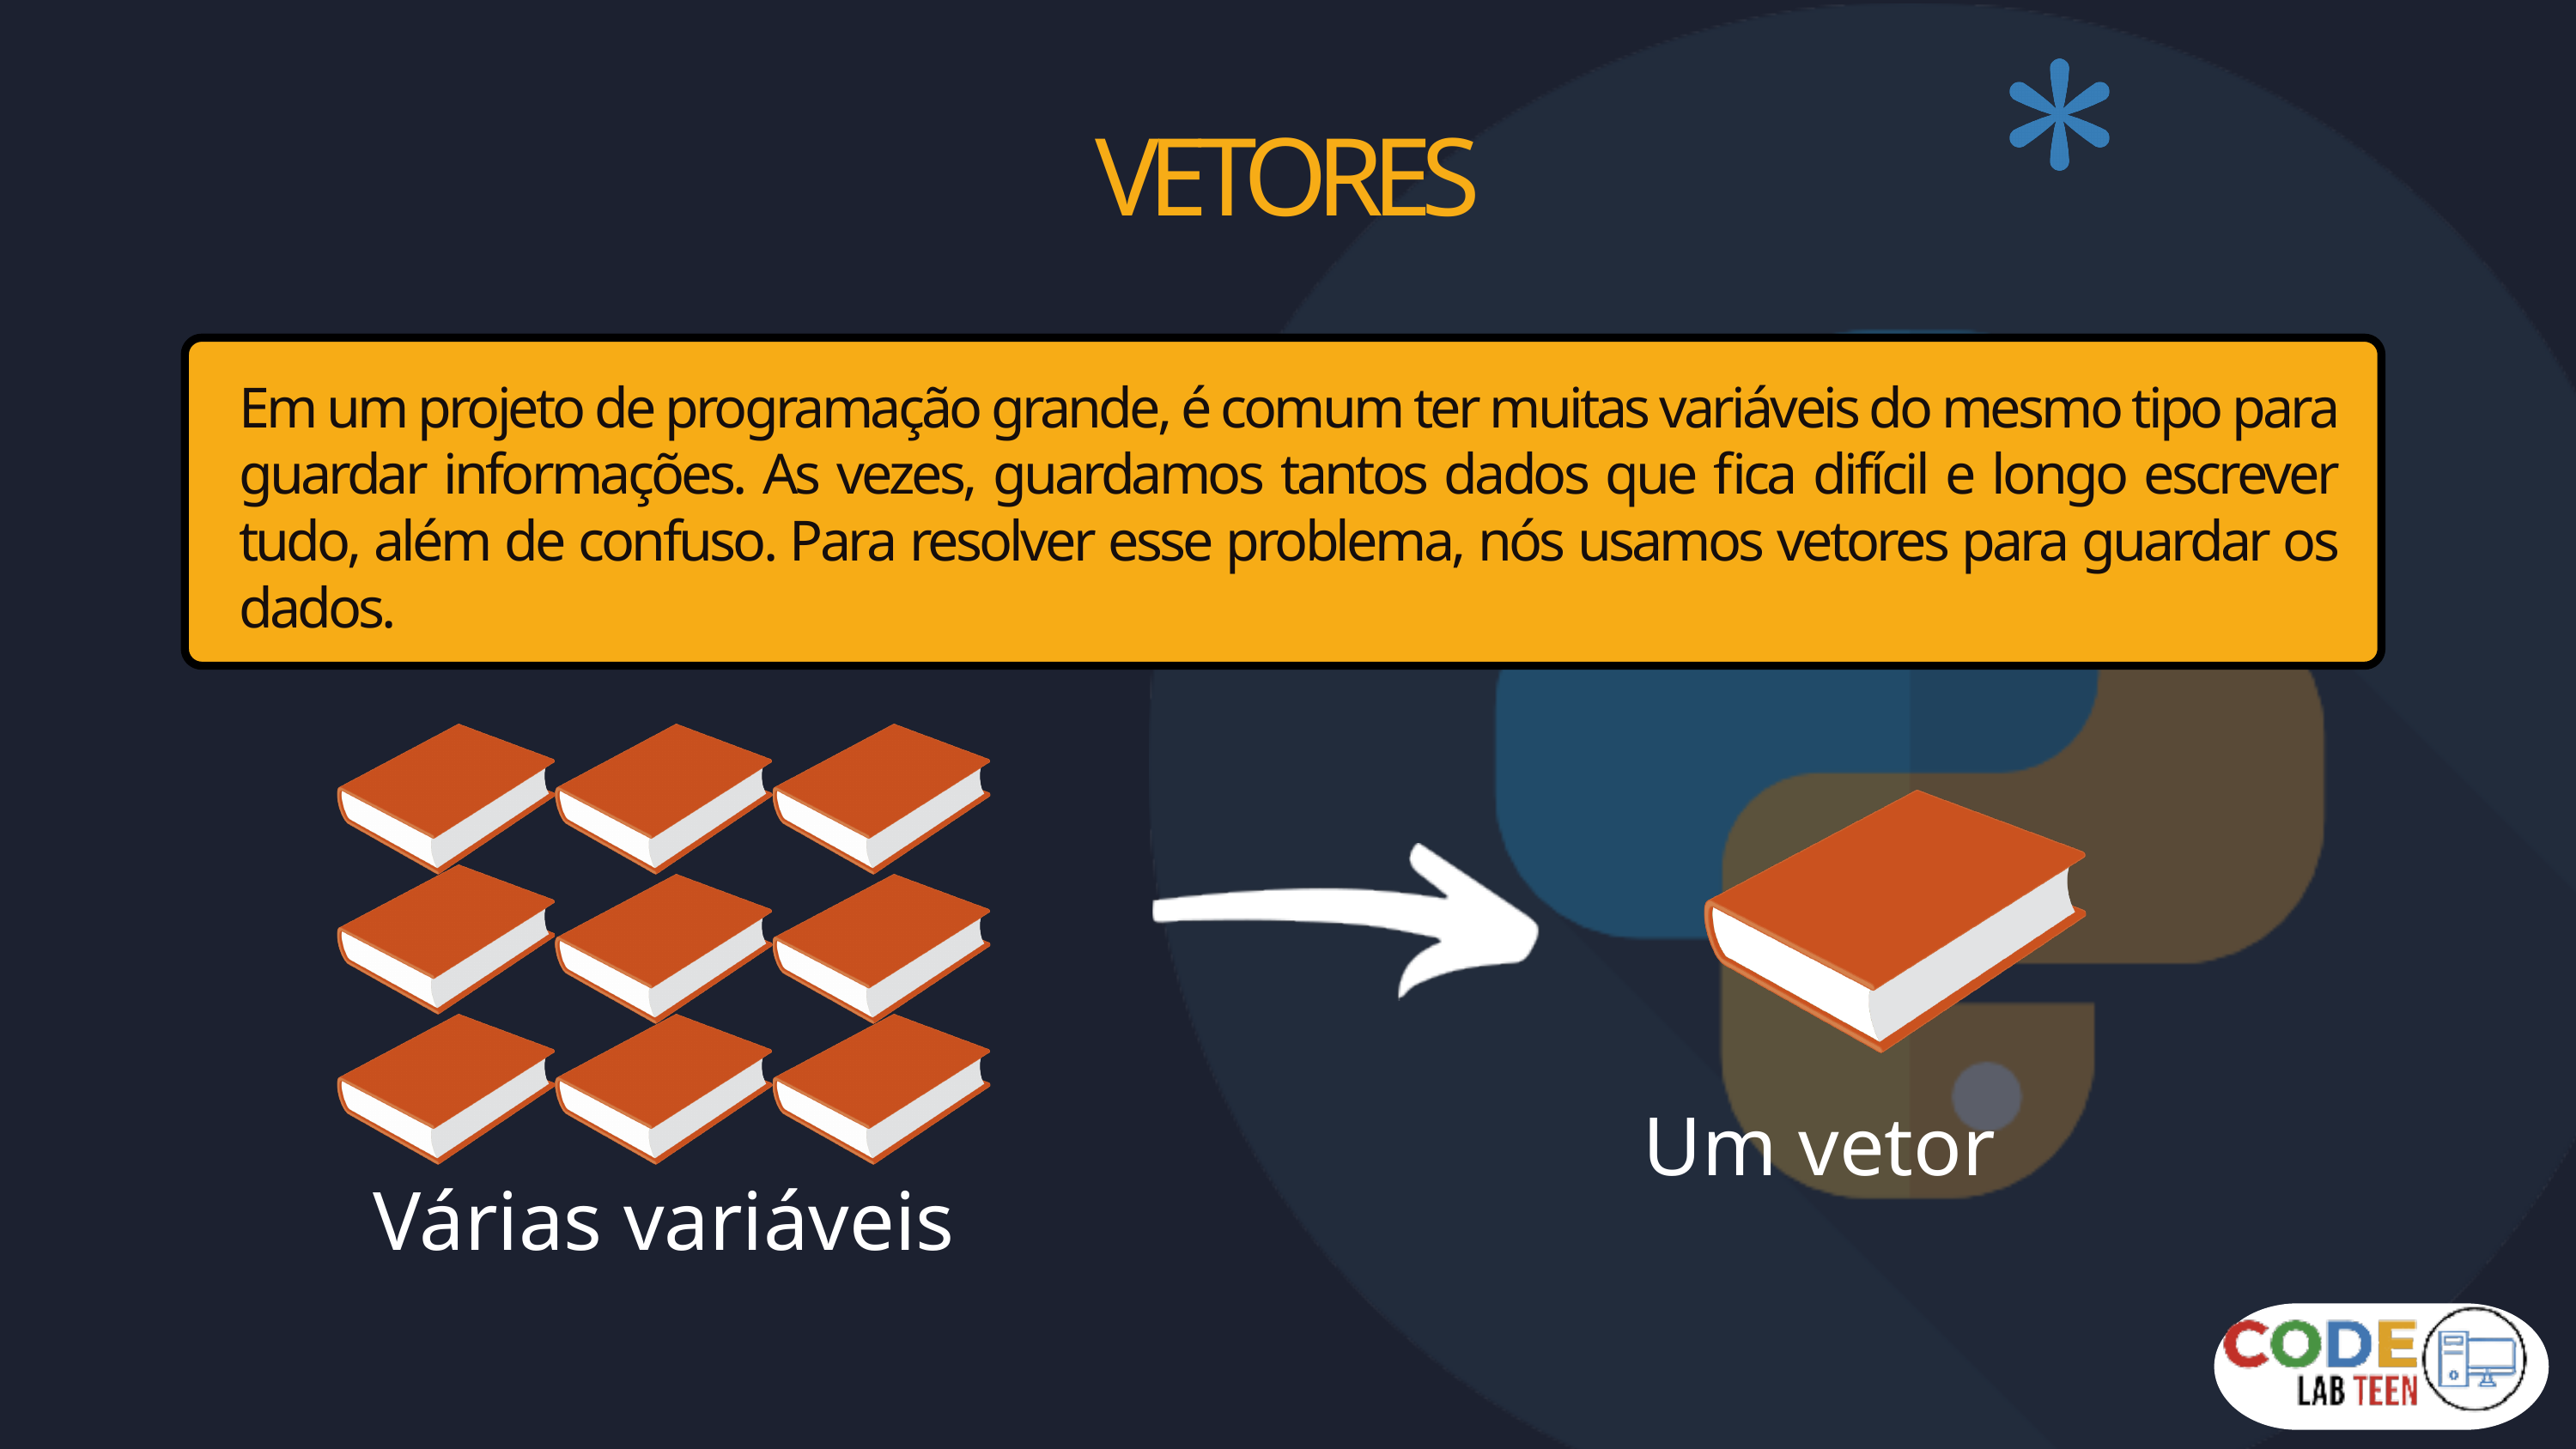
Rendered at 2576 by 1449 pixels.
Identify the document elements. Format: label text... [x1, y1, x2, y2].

text_box [1149, 3, 2576, 1449]
text_box [337, 1014, 556, 1153]
text_box [337, 724, 555, 864]
text_box [555, 724, 772, 874]
text_box Um vetor [1452, 1078, 2187, 1191]
text_box [556, 874, 773, 1014]
text_box [2009, 58, 2110, 88]
text_box [773, 1014, 991, 1153]
text_box [772, 724, 991, 875]
text_box [1346, 285, 2410, 352]
text_box [1152, 843, 1542, 1001]
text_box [2186, 1284, 2576, 1449]
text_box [184, 337, 2382, 666]
text_box [337, 864, 556, 1014]
text_box VETORES [144, 88, 2432, 238]
text_box [773, 875, 991, 1014]
text_box [1704, 790, 2087, 1054]
text_box [556, 1014, 773, 1153]
text_box Várias variáveis [296, 1153, 1031, 1267]
